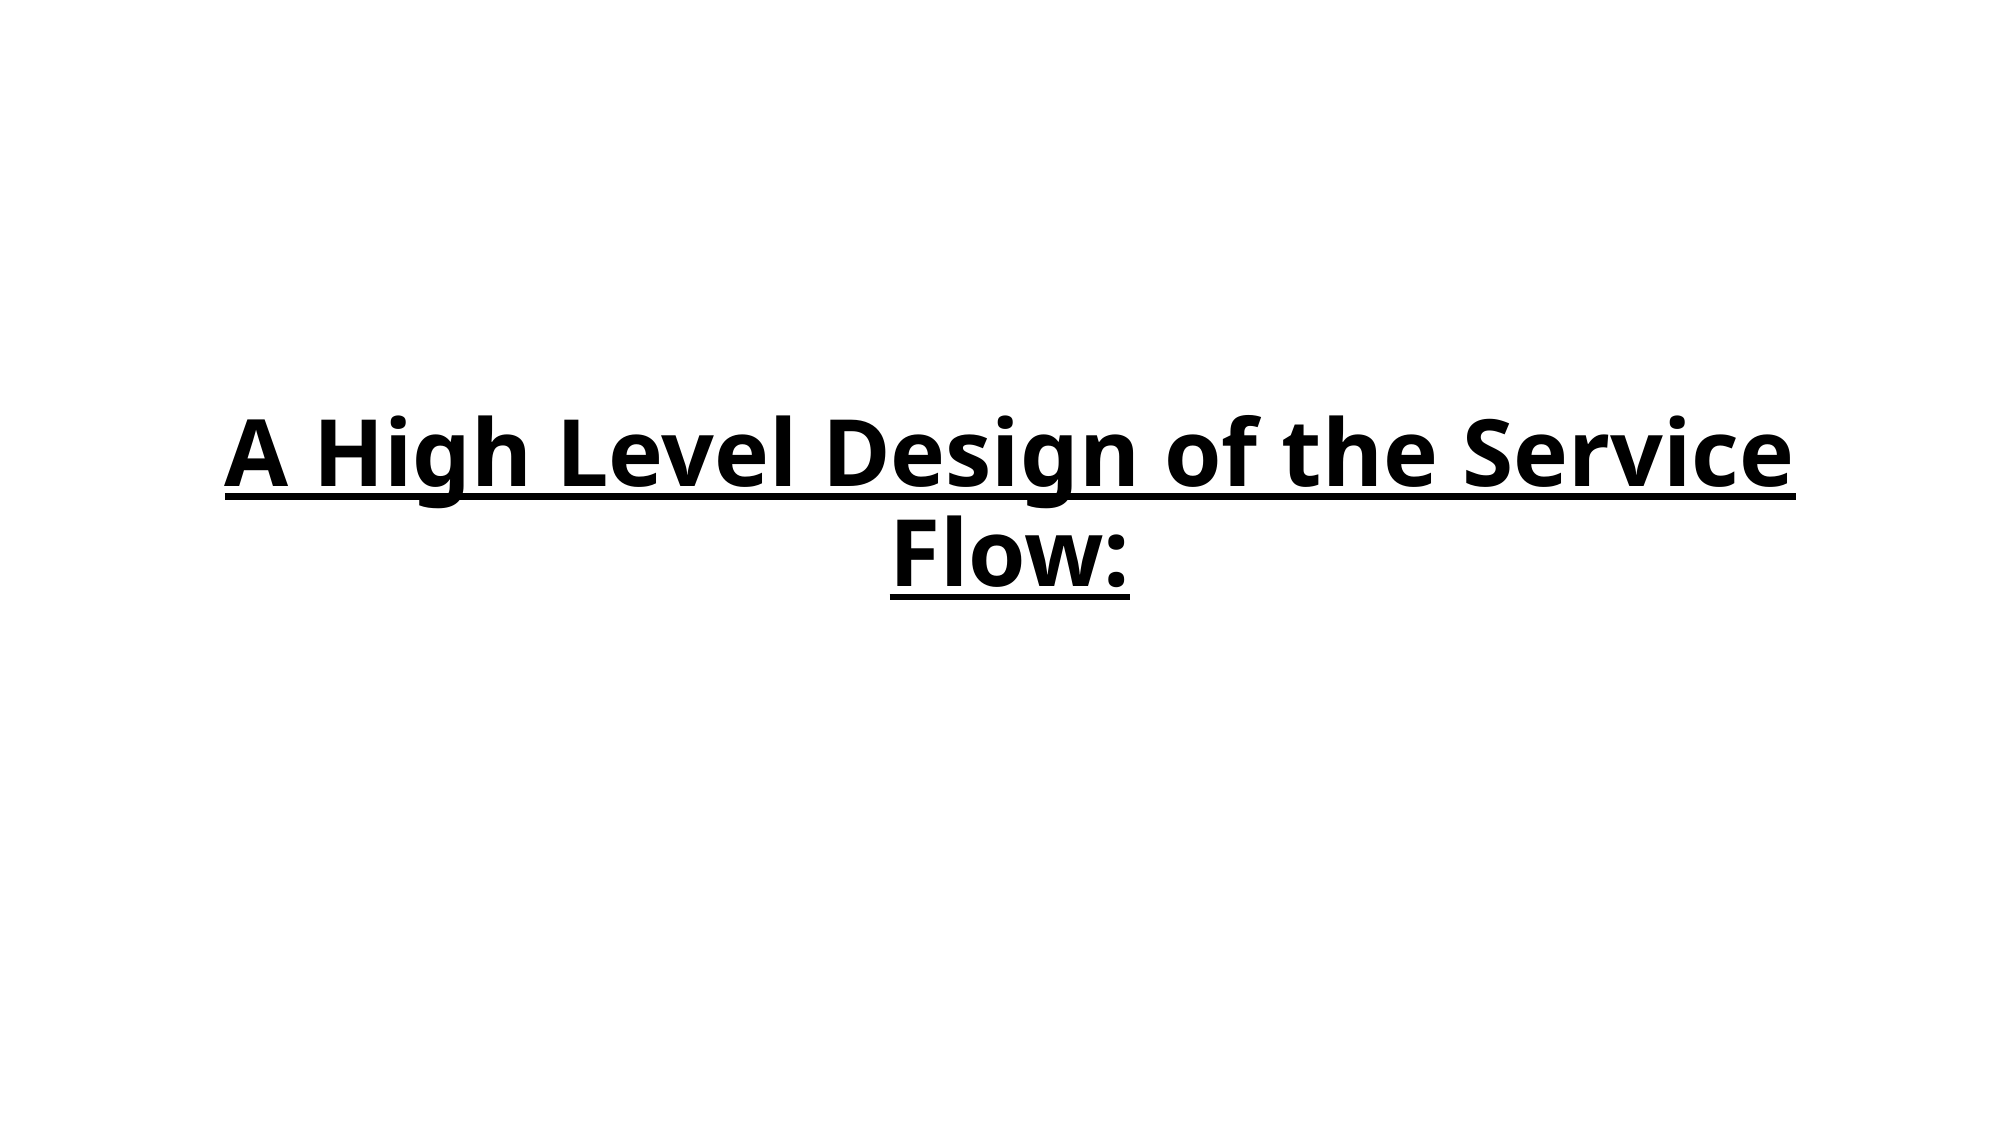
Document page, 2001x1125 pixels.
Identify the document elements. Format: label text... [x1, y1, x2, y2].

title A High Level Design of the Service Flow: [147, 397, 1873, 616]
